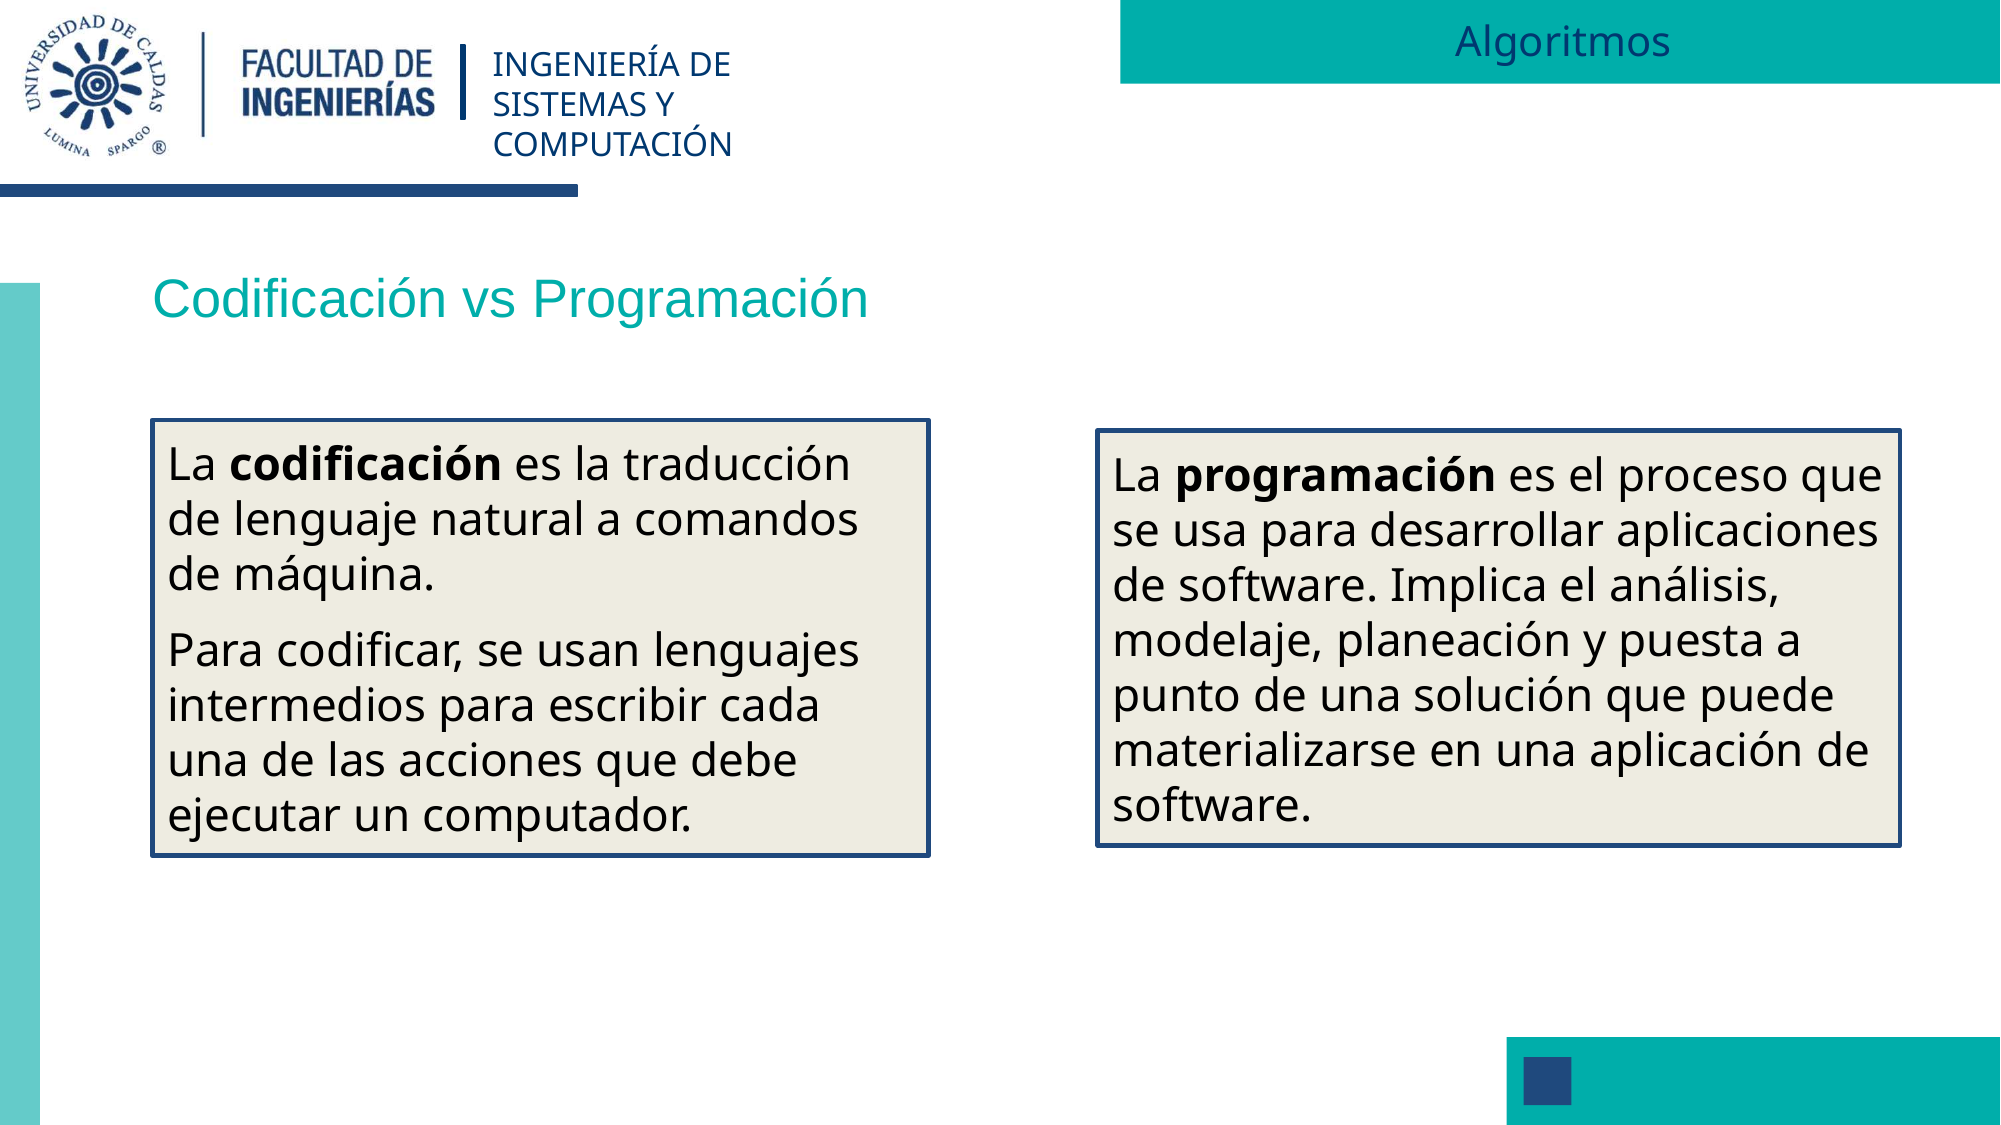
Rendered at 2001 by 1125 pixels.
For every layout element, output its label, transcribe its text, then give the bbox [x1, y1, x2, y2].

title Codificación vs Programación [152, 263, 1191, 452]
text_box La codificación es la traducción de lenguaje natural a comandos de máquina. Para codificar, se usan lenguajes intermedios para escribir cada una de las acciones que debe ejecutar un computador. [152, 420, 929, 856]
picture [0, 0, 464, 173]
text_box [0, 282, 40, 1125]
text_box INGENIERÍA DE SISTEMAS Y COMPUTACIÓN [477, 28, 841, 179]
text_box [0, 184, 578, 197]
text_box La programación es el proceso que se usa para desarrollar aplicaciones de software. Implica el análisis, modelaje, planeación y puesta a punto de una solución que puede materializarse en una aplicación de software. [1097, 430, 1900, 846]
text_box [1120, 0, 2000, 84]
text_box Algoritmos [1129, 0, 1998, 80]
text_box [1506, 1037, 2000, 1125]
text_box [1523, 1057, 1572, 1106]
